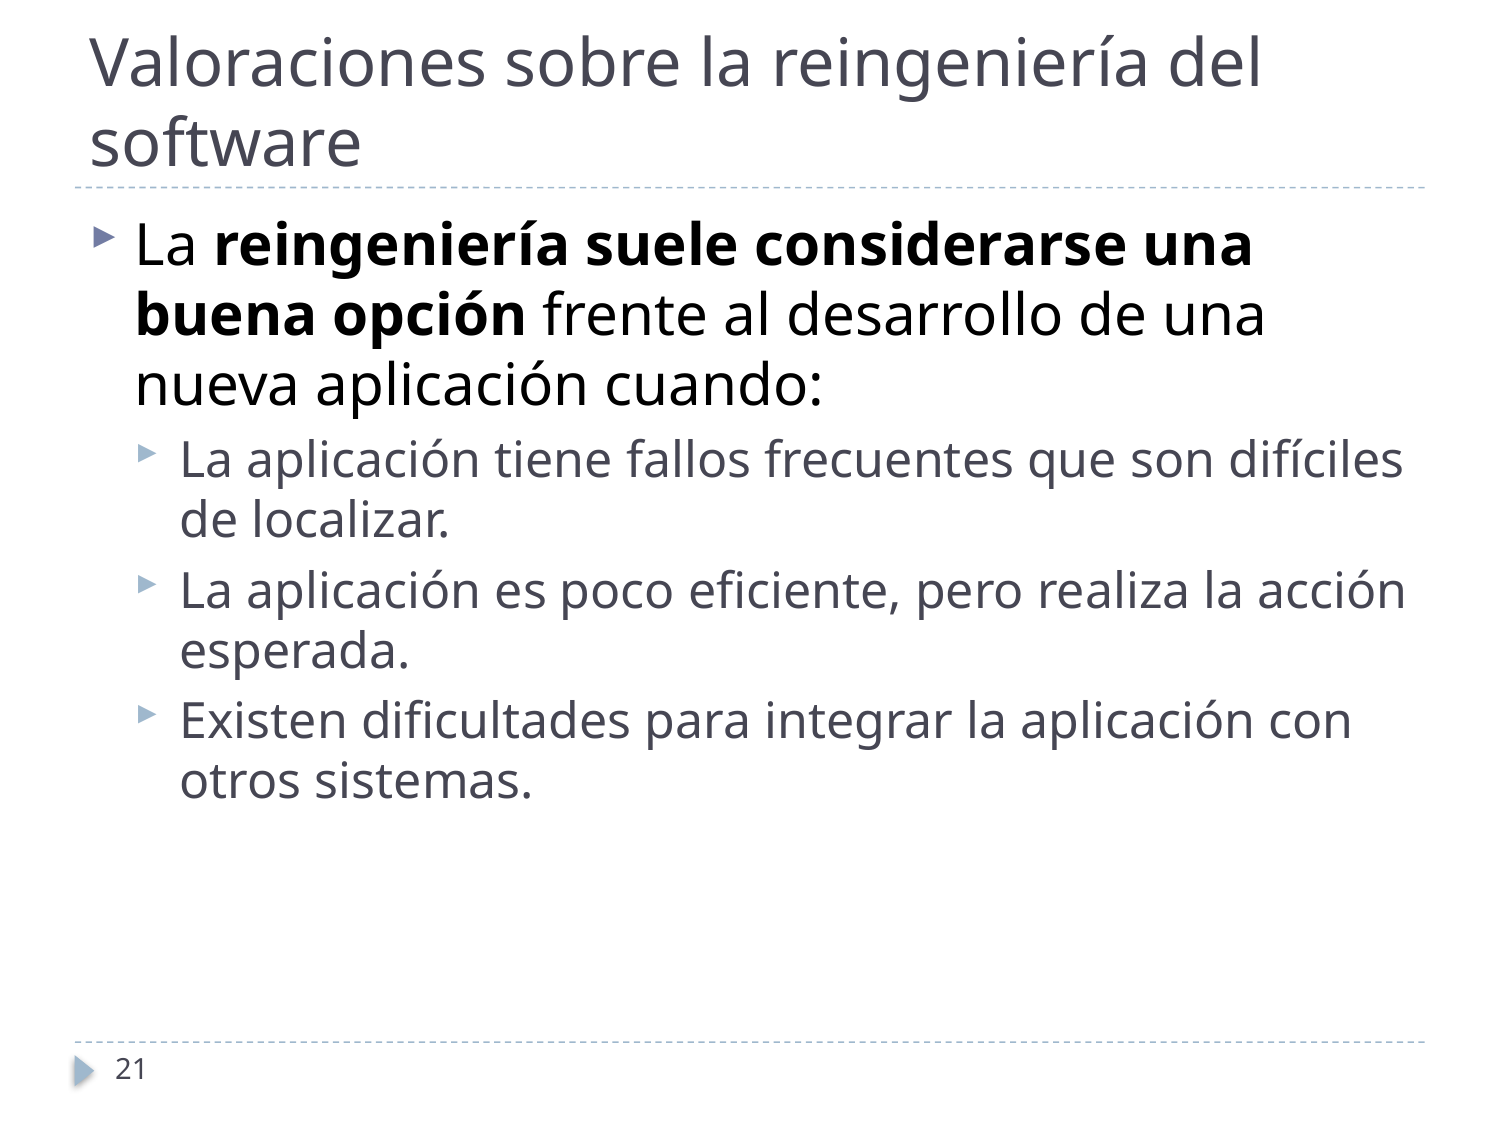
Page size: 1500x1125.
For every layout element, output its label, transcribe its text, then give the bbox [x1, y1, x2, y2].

title Valoraciones sobre la reingeniería del software [75, 24, 1425, 188]
slide_number 21 [100, 1042, 426, 1103]
list La reingeniería suele considerarse una buena opción frente al desarrollo de una nueva aplicación cuando: La aplicación tiene fallos frecuentes que son difíciles de localizar. La aplicación es poco eficiente, pero realiza la acción esperada. Existen dificultades para integrar la aplicación con otros sistemas. [75, 200, 1425, 1010]
